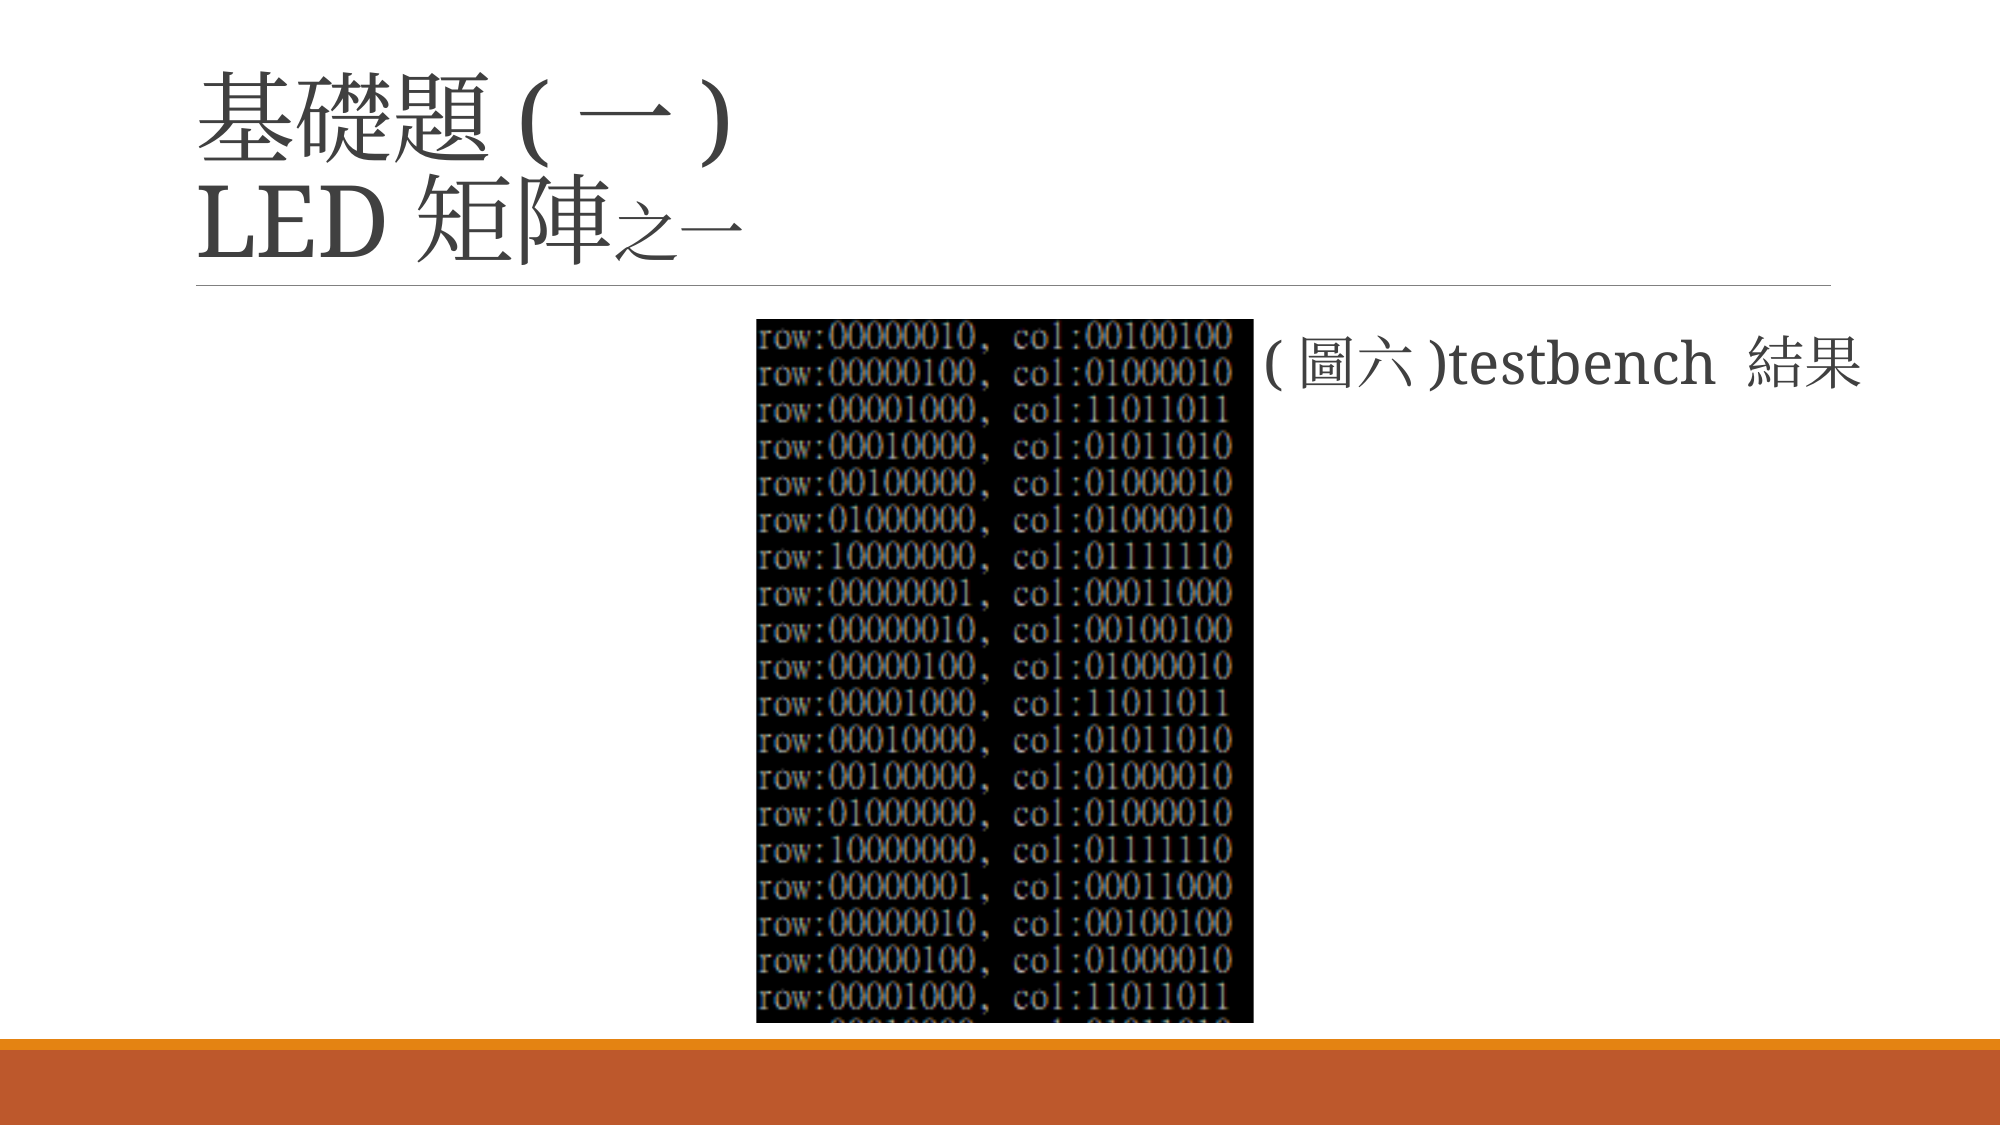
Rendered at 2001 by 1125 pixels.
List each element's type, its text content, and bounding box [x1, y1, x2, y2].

text_box (圖六)testbench 結果 [1260, 319, 1878, 405]
title 基礎題(一) LED矩陣之一 [180, 47, 1830, 285]
picture [755, 318, 1255, 1024]
